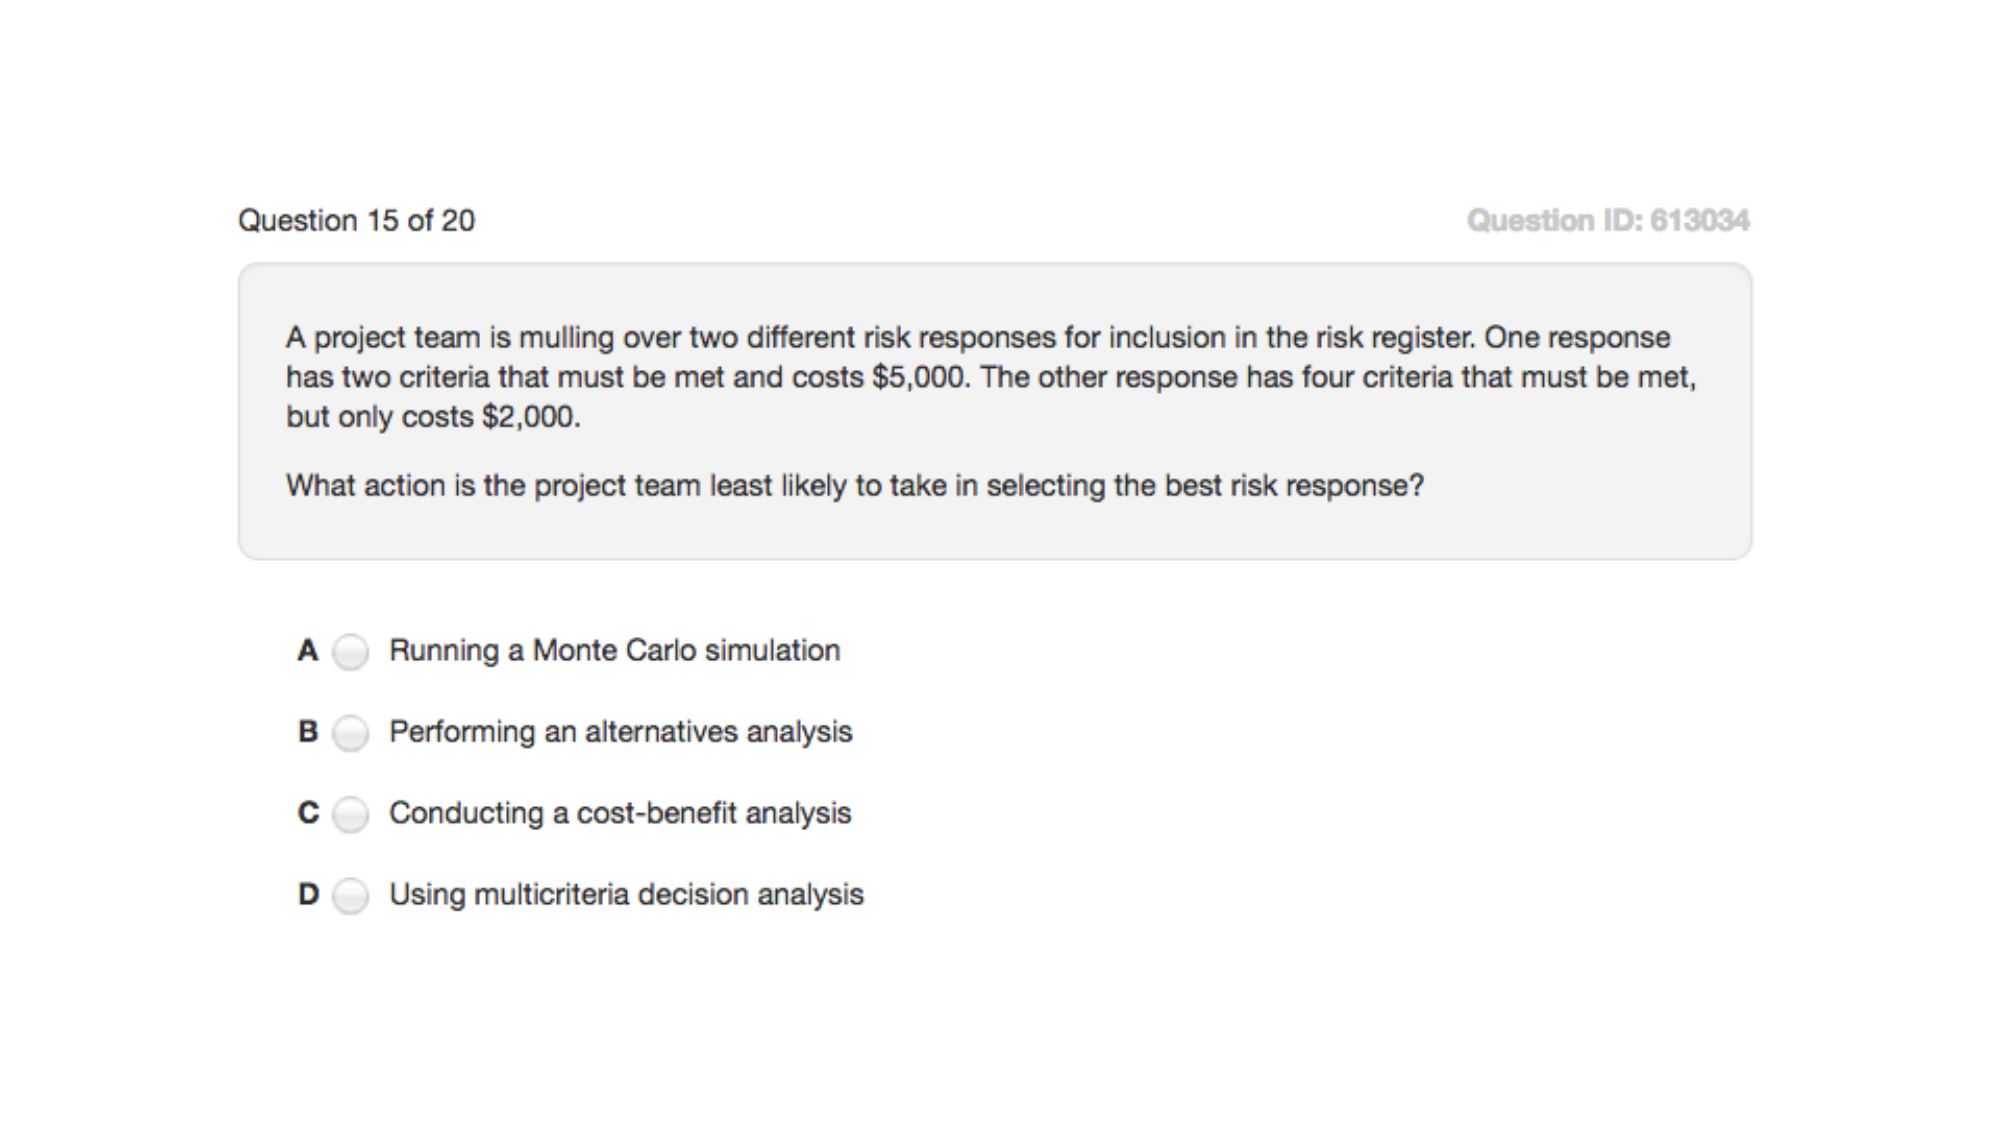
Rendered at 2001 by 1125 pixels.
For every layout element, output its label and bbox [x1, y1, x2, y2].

picture [232, 198, 1768, 926]
